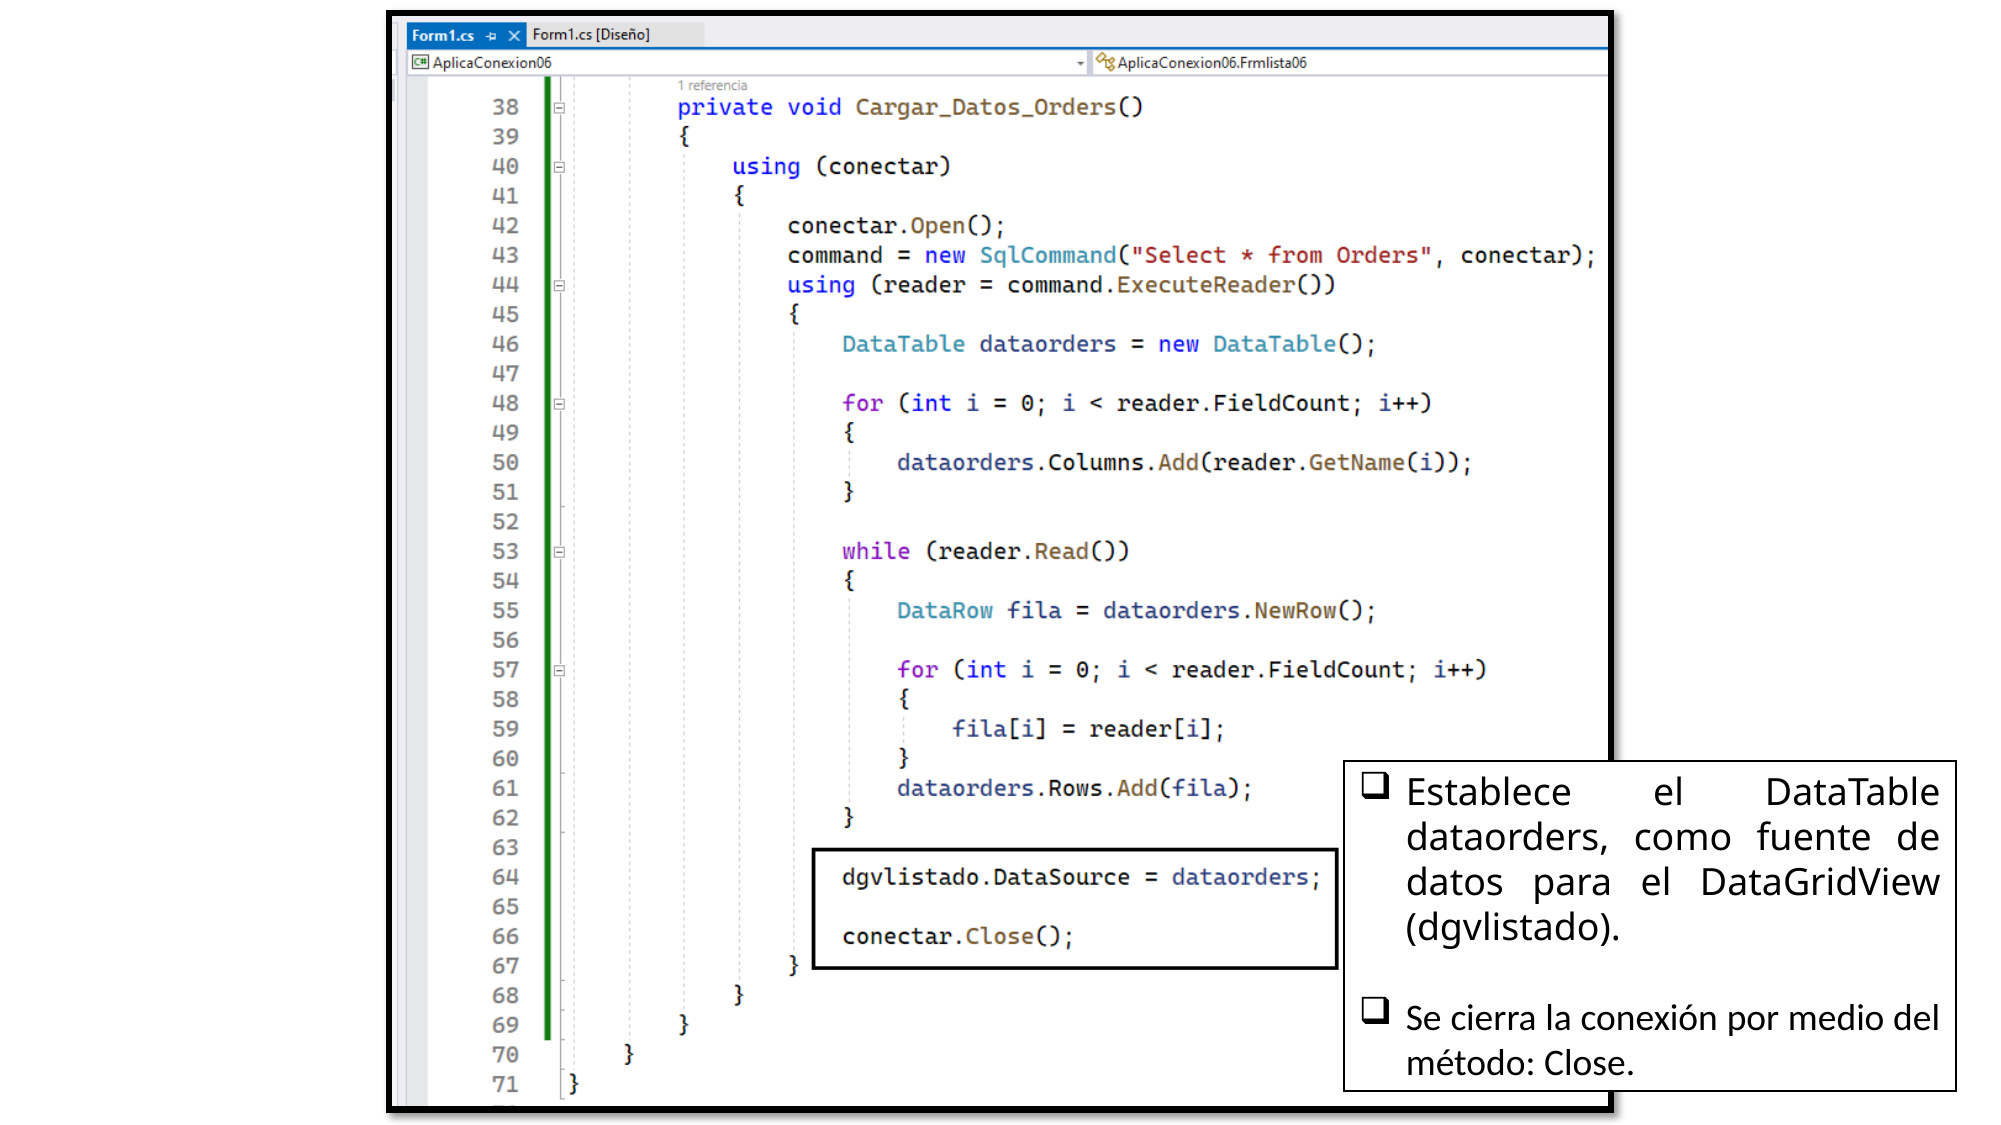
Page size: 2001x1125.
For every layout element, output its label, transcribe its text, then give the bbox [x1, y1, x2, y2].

text_box Establece el DataTable dataorders, como fuente de datos para el DataGridView (dgvlistado). Se cierra la conexión por medio del método: Close. [1608, 760, 1957, 1092]
picture [391, 15, 1608, 1107]
